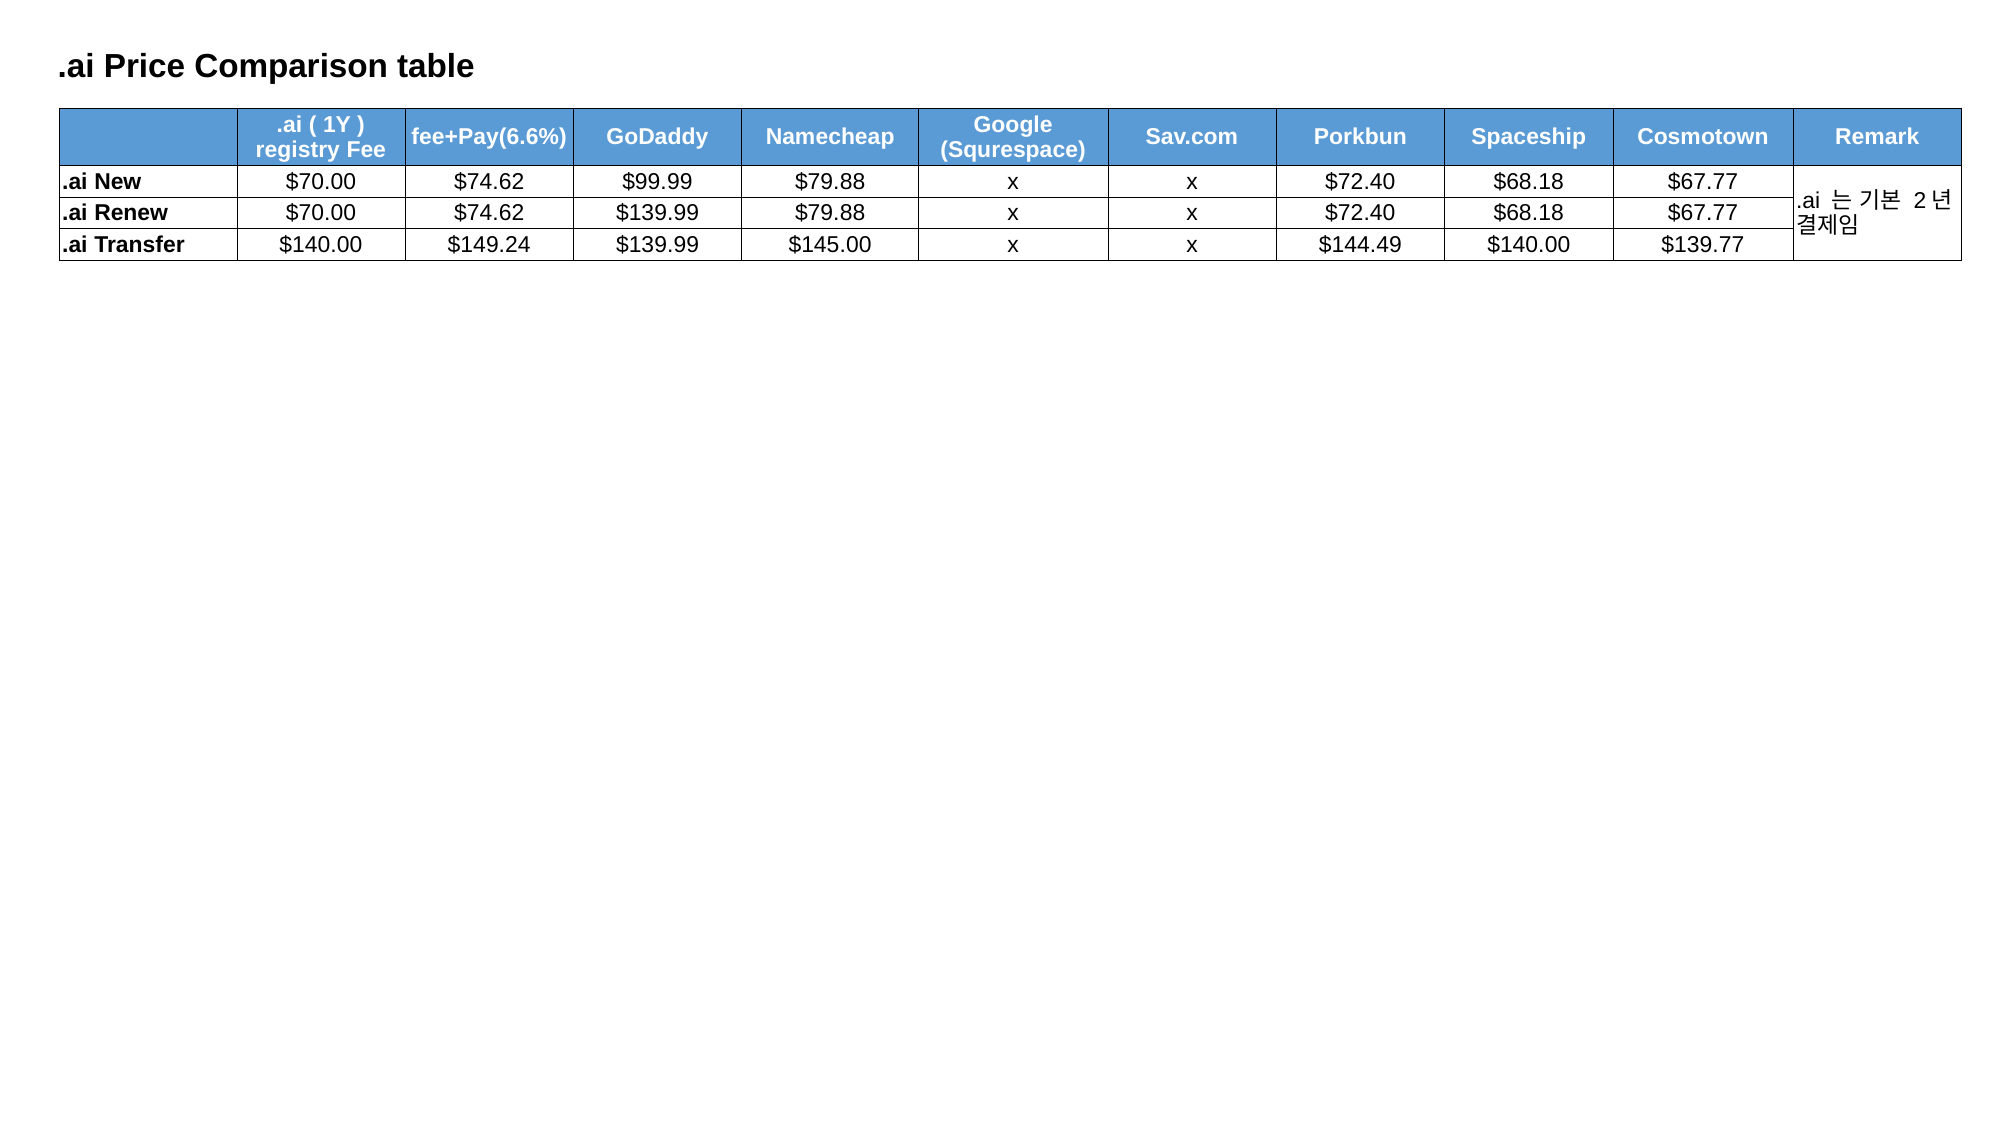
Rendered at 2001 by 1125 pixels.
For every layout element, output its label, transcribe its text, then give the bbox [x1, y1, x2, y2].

table_header Google (Squrespace) [919, 109, 1108, 165]
table_cell .ai Transfer [60, 229, 237, 260]
table_header Sav.com [1109, 109, 1276, 165]
table_cell $67.77 [1614, 198, 1793, 228]
table_header Porkbun [1277, 109, 1444, 165]
table_cell $72.40 [1277, 166, 1444, 197]
table_header Namecheap [742, 109, 918, 165]
table_cell x [1109, 229, 1276, 260]
table_cell $149.24 [406, 229, 573, 260]
table_cell x [919, 198, 1108, 228]
table_header [60, 109, 237, 165]
table_cell x [1109, 198, 1276, 228]
table_cell x [919, 166, 1108, 197]
table_cell $70.00 [238, 198, 405, 228]
table_cell $139.99 [574, 229, 741, 260]
table_cell .ai New [60, 166, 237, 197]
table_cell $72.40 [1277, 198, 1444, 228]
table_cell $74.62 [406, 198, 573, 228]
table_cell x [1109, 166, 1276, 197]
table_cell .ai Renew [60, 198, 237, 228]
table_cell $68.18 [1445, 198, 1613, 228]
table_cell $144.49 [1277, 229, 1444, 260]
table_header fee+Pay(6.6%) [406, 109, 573, 165]
table_cell x [919, 229, 1108, 260]
table_cell $79.88 [742, 166, 918, 197]
table_header Spaceship [1445, 109, 1613, 165]
table_cell $67.77 [1614, 166, 1793, 197]
table_cell $79.88 [742, 198, 918, 228]
table_cell $140.00 [1445, 229, 1613, 260]
table_cell $140.00 [238, 229, 405, 260]
table_cell $99.99 [574, 166, 741, 197]
text_box .ai Price Comparison table [42, 37, 491, 92]
table_cell $68.18 [1445, 166, 1613, 197]
table_cell $139.99 [574, 198, 741, 228]
table_cell $139.77 [1614, 229, 1793, 260]
table_header .ai ( 1Y ) registry Fee [238, 109, 405, 165]
table_header Cosmotown [1614, 109, 1793, 165]
table_cell $74.62 [406, 166, 573, 197]
table_cell $145.00 [742, 229, 918, 260]
table_cell $70.00 [238, 166, 405, 197]
table_cell .ai 는 기본 2년 결제임 [1794, 166, 1961, 260]
table_header Remark [1794, 109, 1961, 165]
table_header GoDaddy [574, 109, 741, 165]
